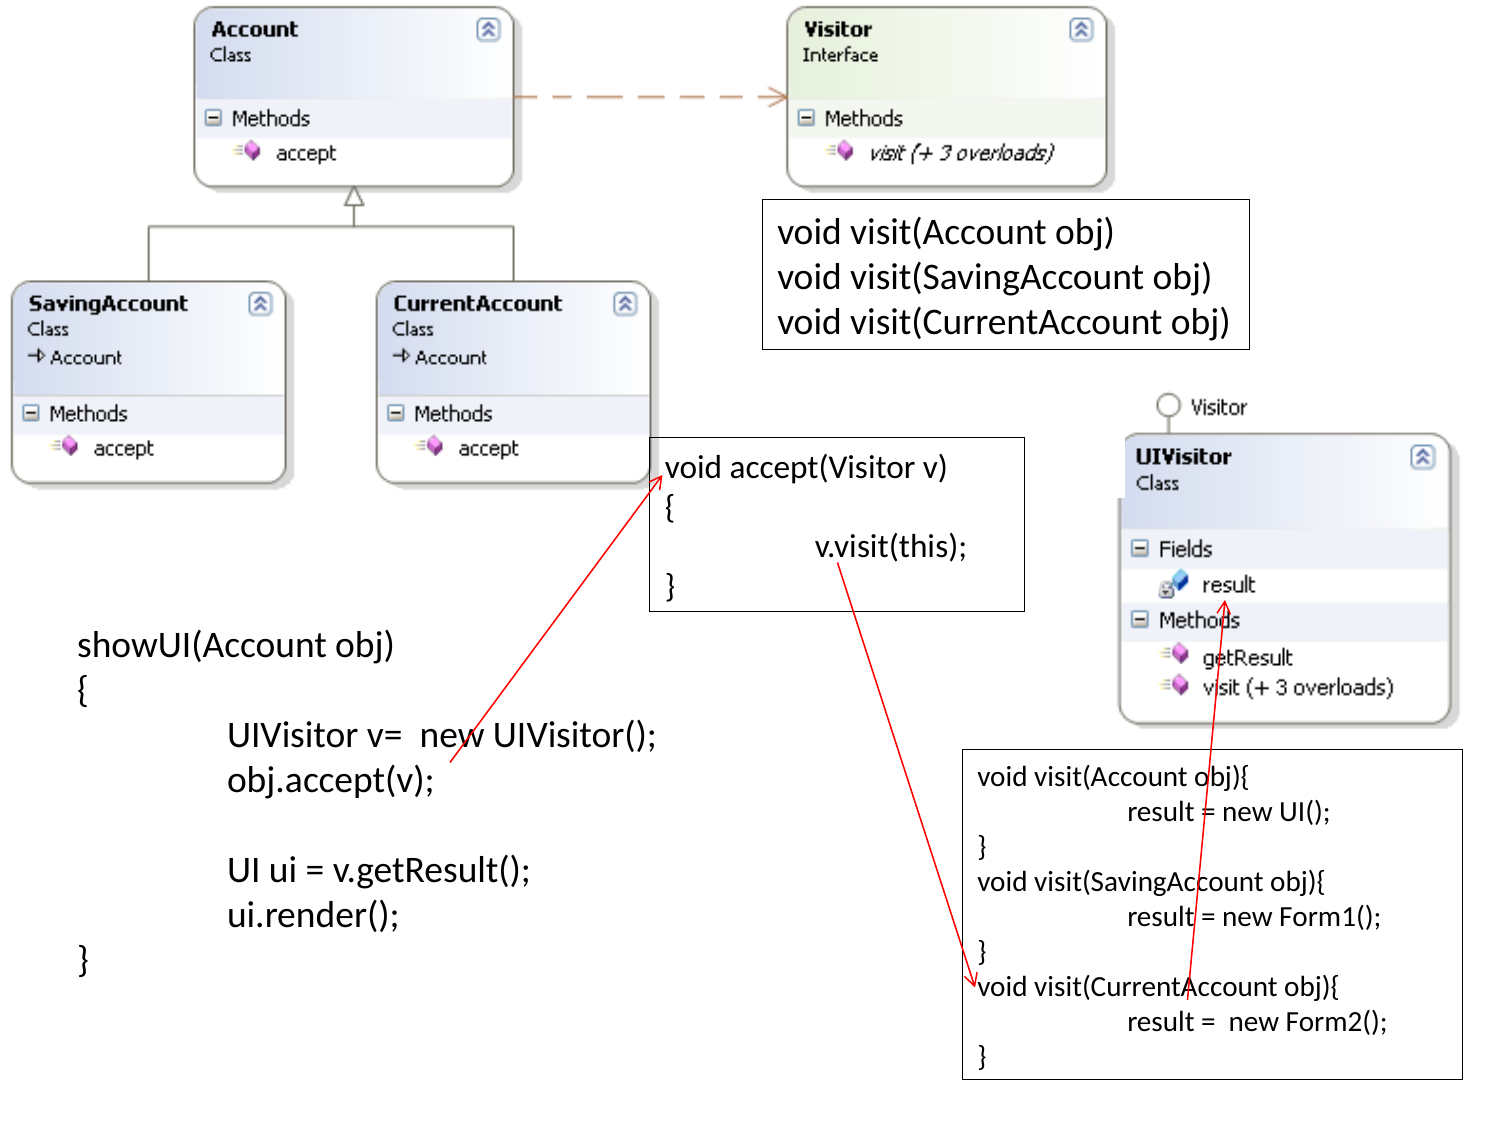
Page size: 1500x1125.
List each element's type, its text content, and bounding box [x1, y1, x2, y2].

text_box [1005, 780, 1407, 819]
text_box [693, 705, 1120, 844]
text_box showUI(Account obj) { UIVisitor v= new UIVisitor(); obj.accept(v); UI ui = v.getResult(); ui.render(); } [62, 612, 738, 988]
picture [0, 0, 1468, 741]
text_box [412, 512, 701, 726]
text_box void visit(Account obj) void visit(SavingAccount obj) void visit(CurrentAccount obj) [1129, 199, 1250, 350]
text_box void visit(Account obj){ result = new UI(); } void visit(SavingAccount obj){ result = new Form1(); } void visit(CurrentAccount obj){ result = new Form2(); } [962, 749, 1463, 1080]
text_box void accept(Visitor v) { v.visit(this); } [649, 506, 1025, 612]
